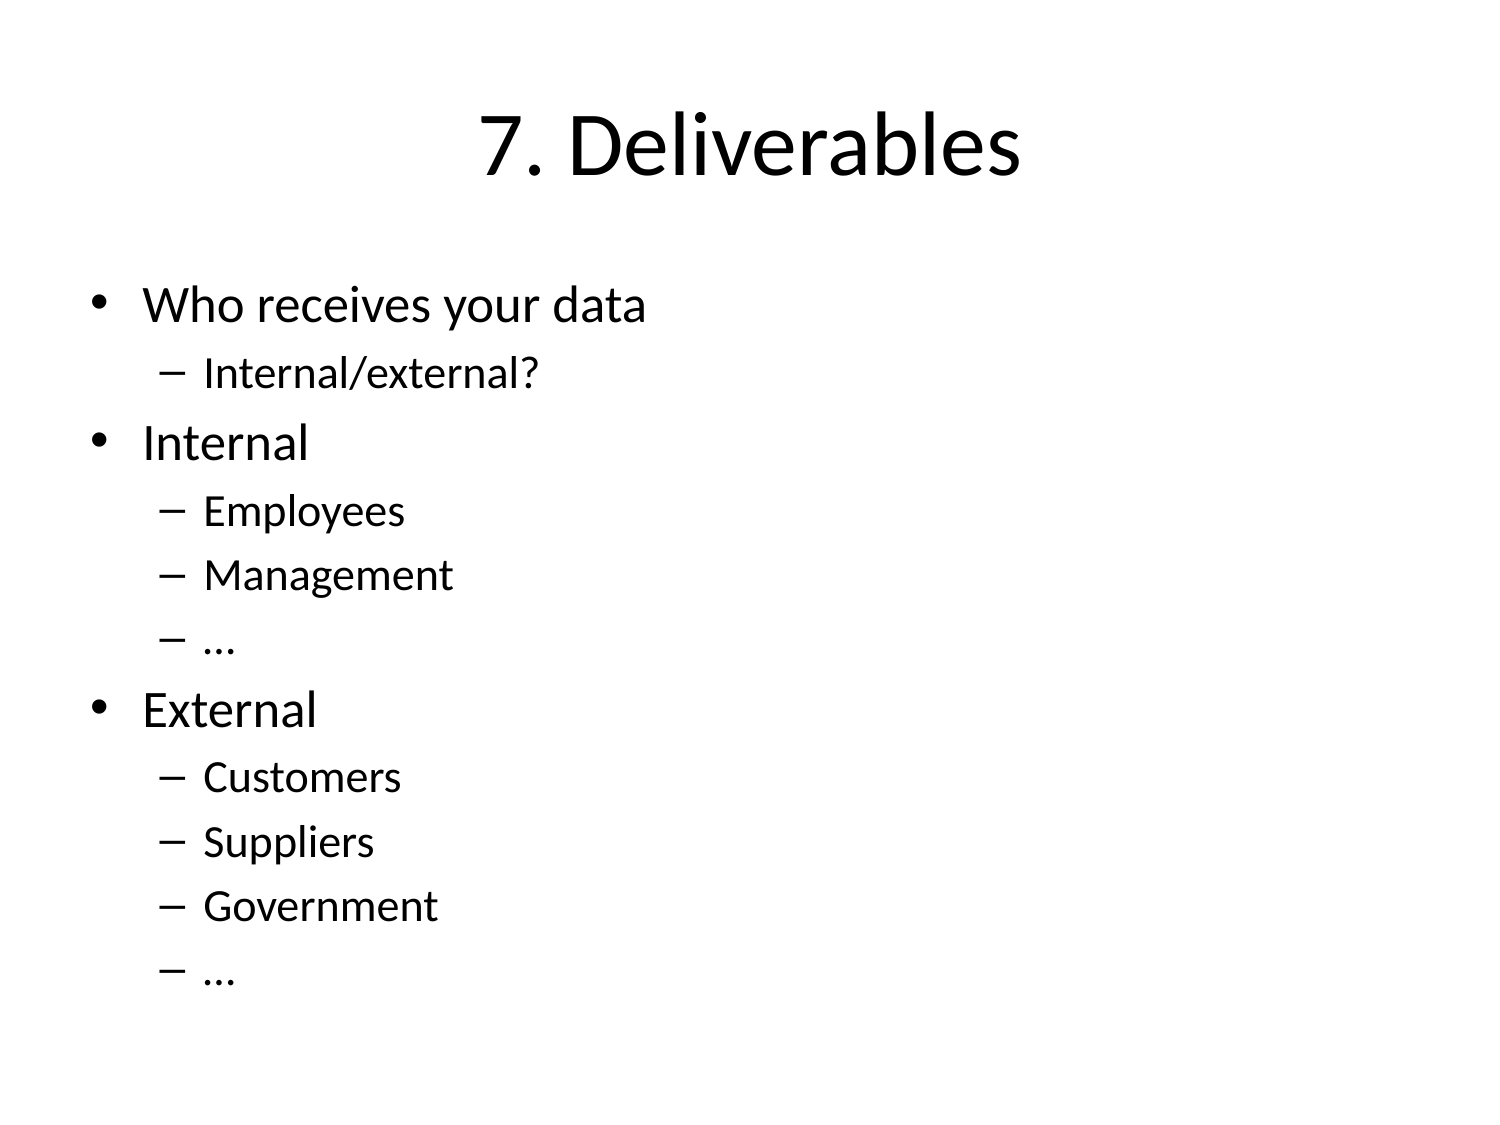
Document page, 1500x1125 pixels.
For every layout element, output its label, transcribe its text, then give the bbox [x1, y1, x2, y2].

title 7. Deliverables [0, 45, 1500, 233]
list Who receives your data Internal/external? Internal Employees Management … External Customers Suppliers Government … [75, 262, 1425, 1005]
